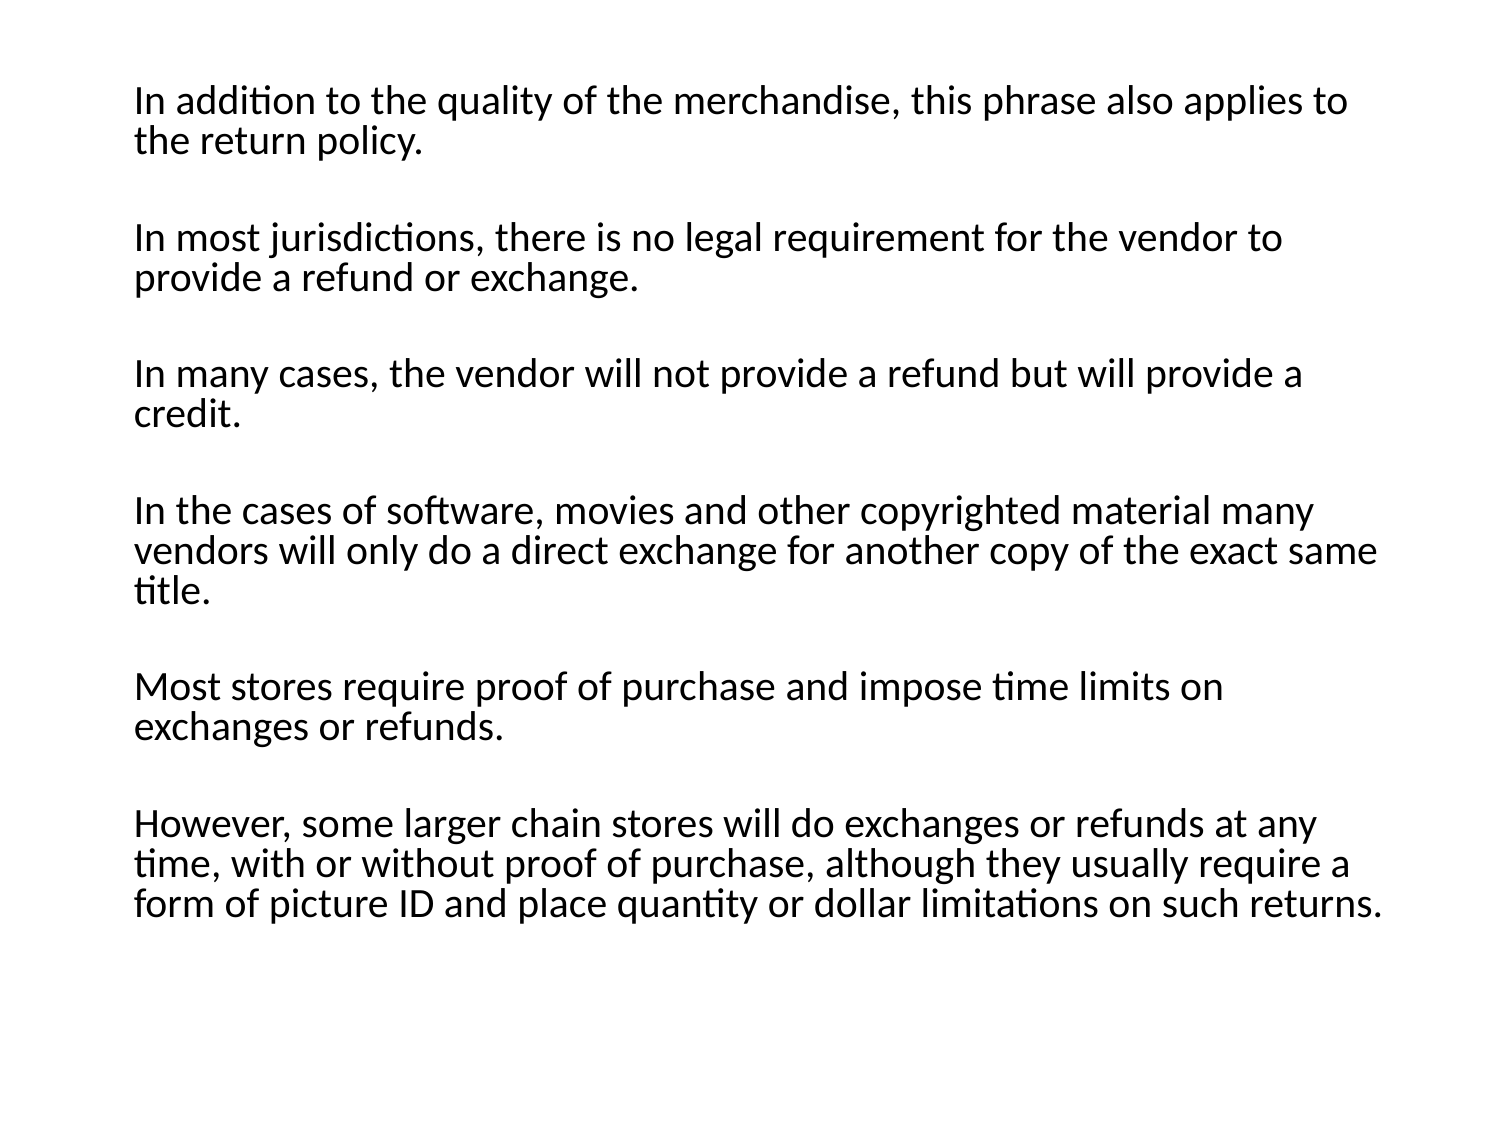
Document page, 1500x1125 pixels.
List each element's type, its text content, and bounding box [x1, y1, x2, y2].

list In addition to the quality of the merchandise, this phrase also applies to the return policy. In most jurisdictions, there is no legal requirement for the vendor to provide a refund or exchange. In many cases, the vendor will not provide a refund but will provide a credit. In the cases of software, movies and other copyrighted material many vendors will only do a direct exchange for another copy of the exact same title. Most stores require proof of purchase and impose time limits on exchanges or refunds. However, some larger chain stores will do exchanges or refunds at any time, with or without proof of purchase, although they usually require a form of picture ID and place quantity or dollar limitations on such returns. [62, 75, 1413, 1125]
